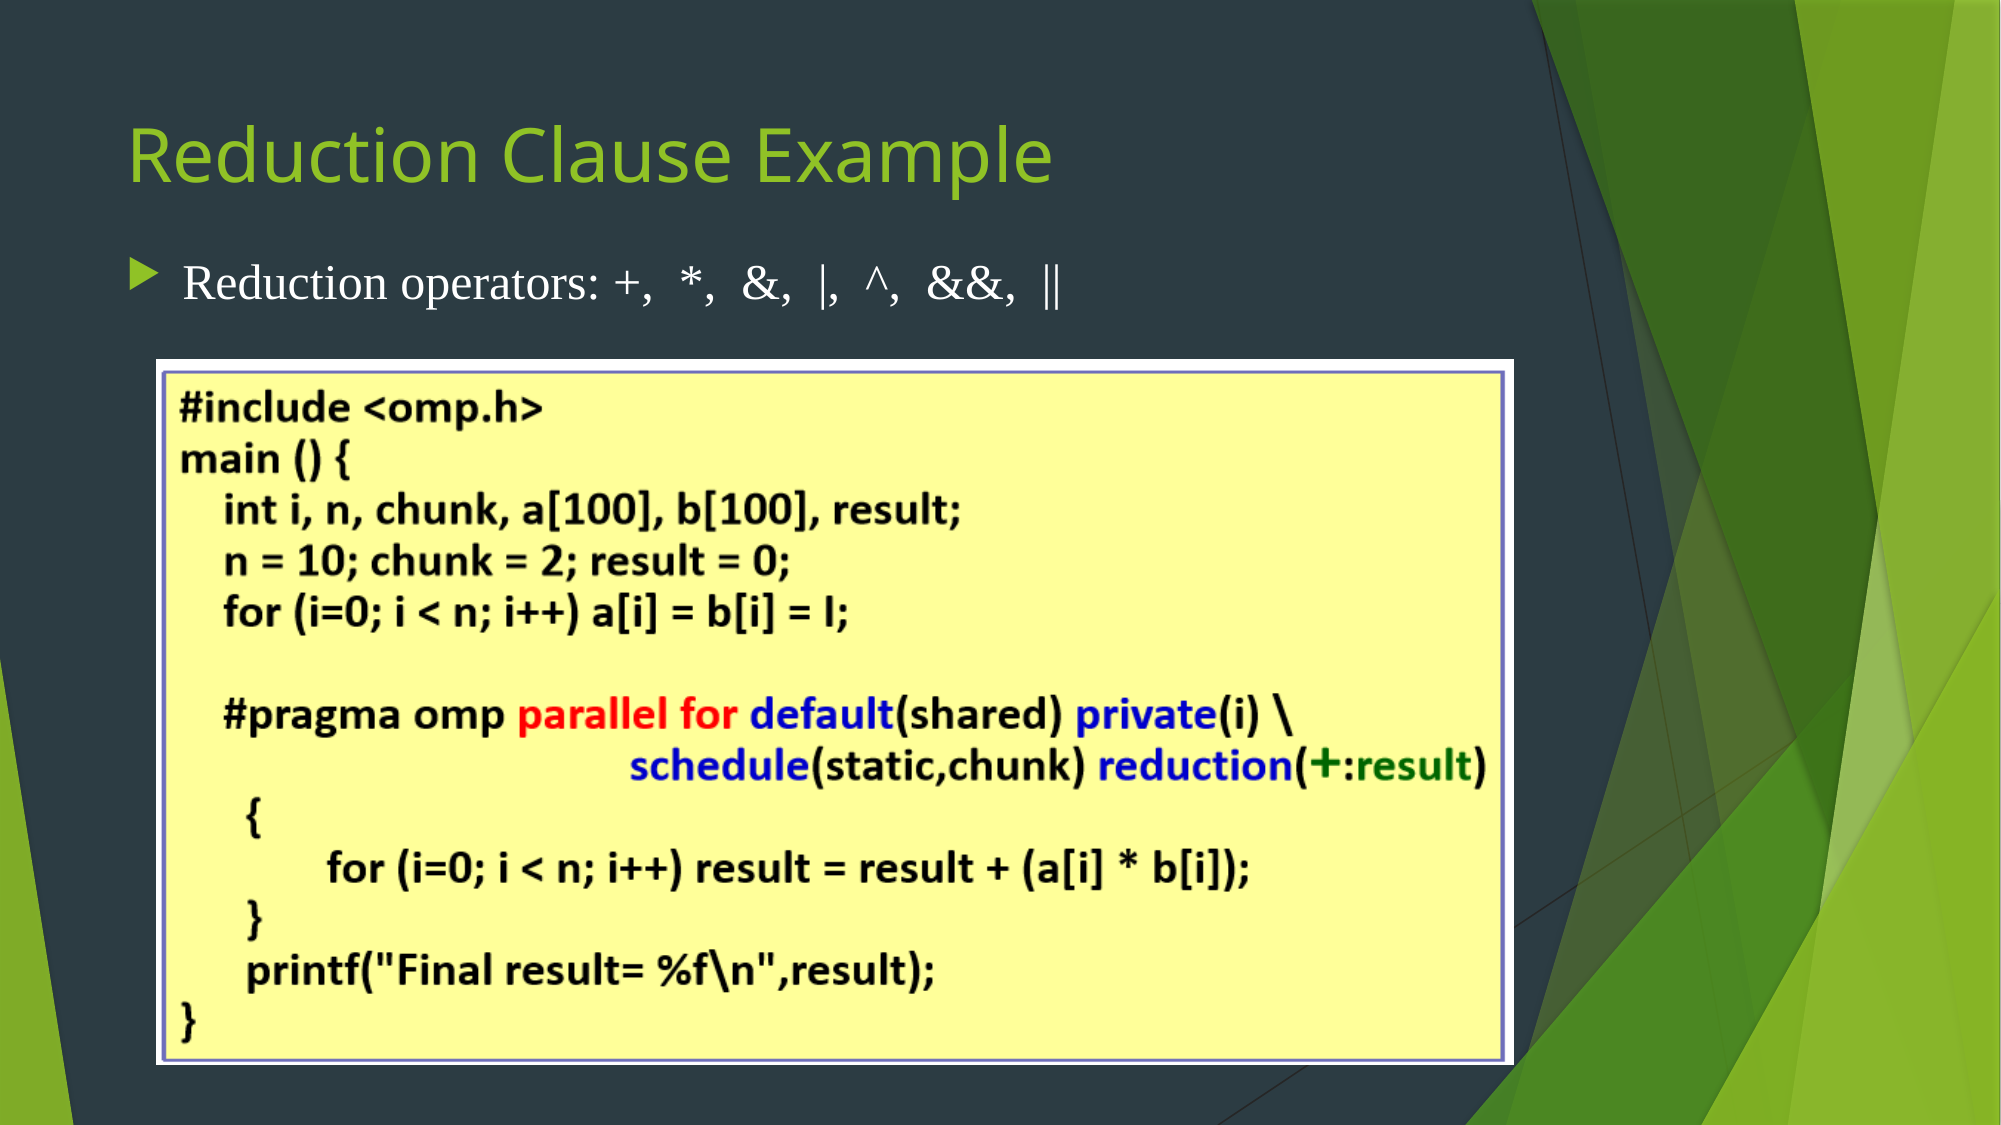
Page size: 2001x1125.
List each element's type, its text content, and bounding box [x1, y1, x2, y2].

title Reduction Clause Example [111, 99, 1725, 241]
list Reduction operators: +, *, &, |, ^, &&, || [111, 241, 1725, 1065]
picture [156, 359, 1515, 1066]
